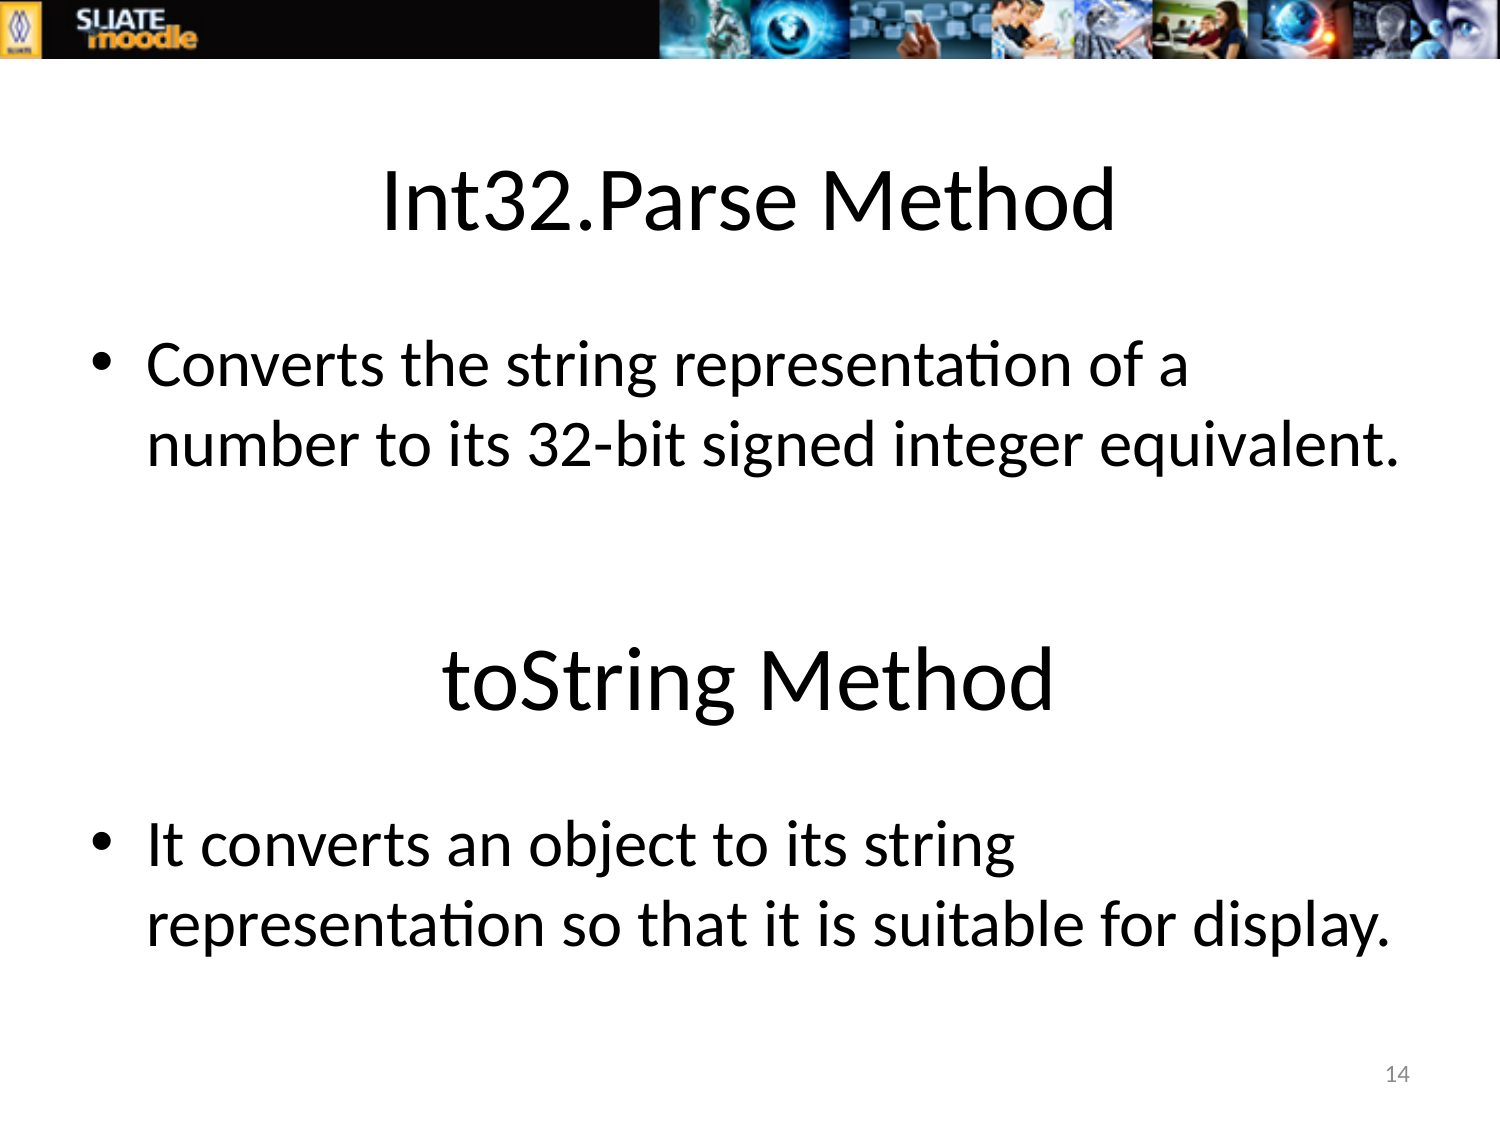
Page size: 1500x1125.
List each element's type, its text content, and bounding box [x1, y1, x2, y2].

text_box It converts an object to its string representation so that it is suitable for display. [74, 792, 1425, 1018]
picture [0, 0, 1500, 59]
title Int32.Parse Method [75, 99, 1425, 288]
text_box toString Method [74, 580, 1425, 768]
slide_number 14 [1074, 1042, 1425, 1103]
list Converts the string representation of a number to its 32-bit signed integer equivalent. [75, 312, 1425, 538]
